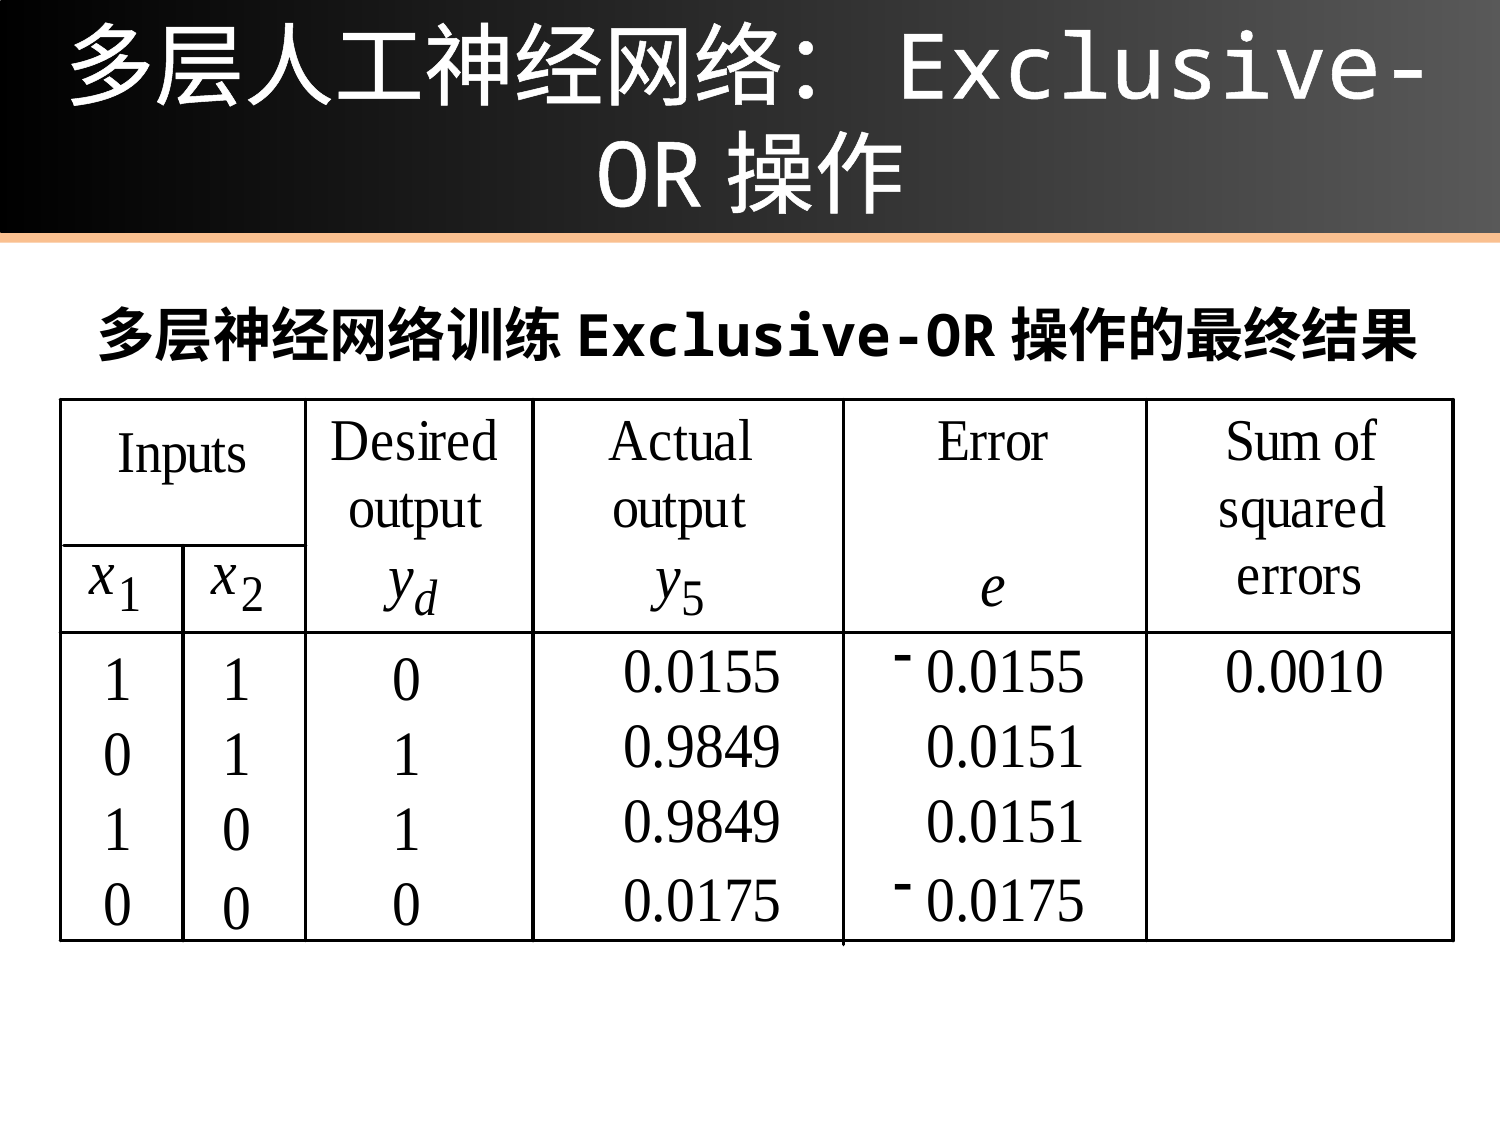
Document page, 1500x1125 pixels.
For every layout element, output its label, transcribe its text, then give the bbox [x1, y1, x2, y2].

text_box 多层神经网络训练Exclusive-OR操作的最终结果 [81, 290, 1434, 376]
title 多层人工神经网络：Exclusive-OR操作 [0, 0, 1500, 233]
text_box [52, 395, 1461, 965]
